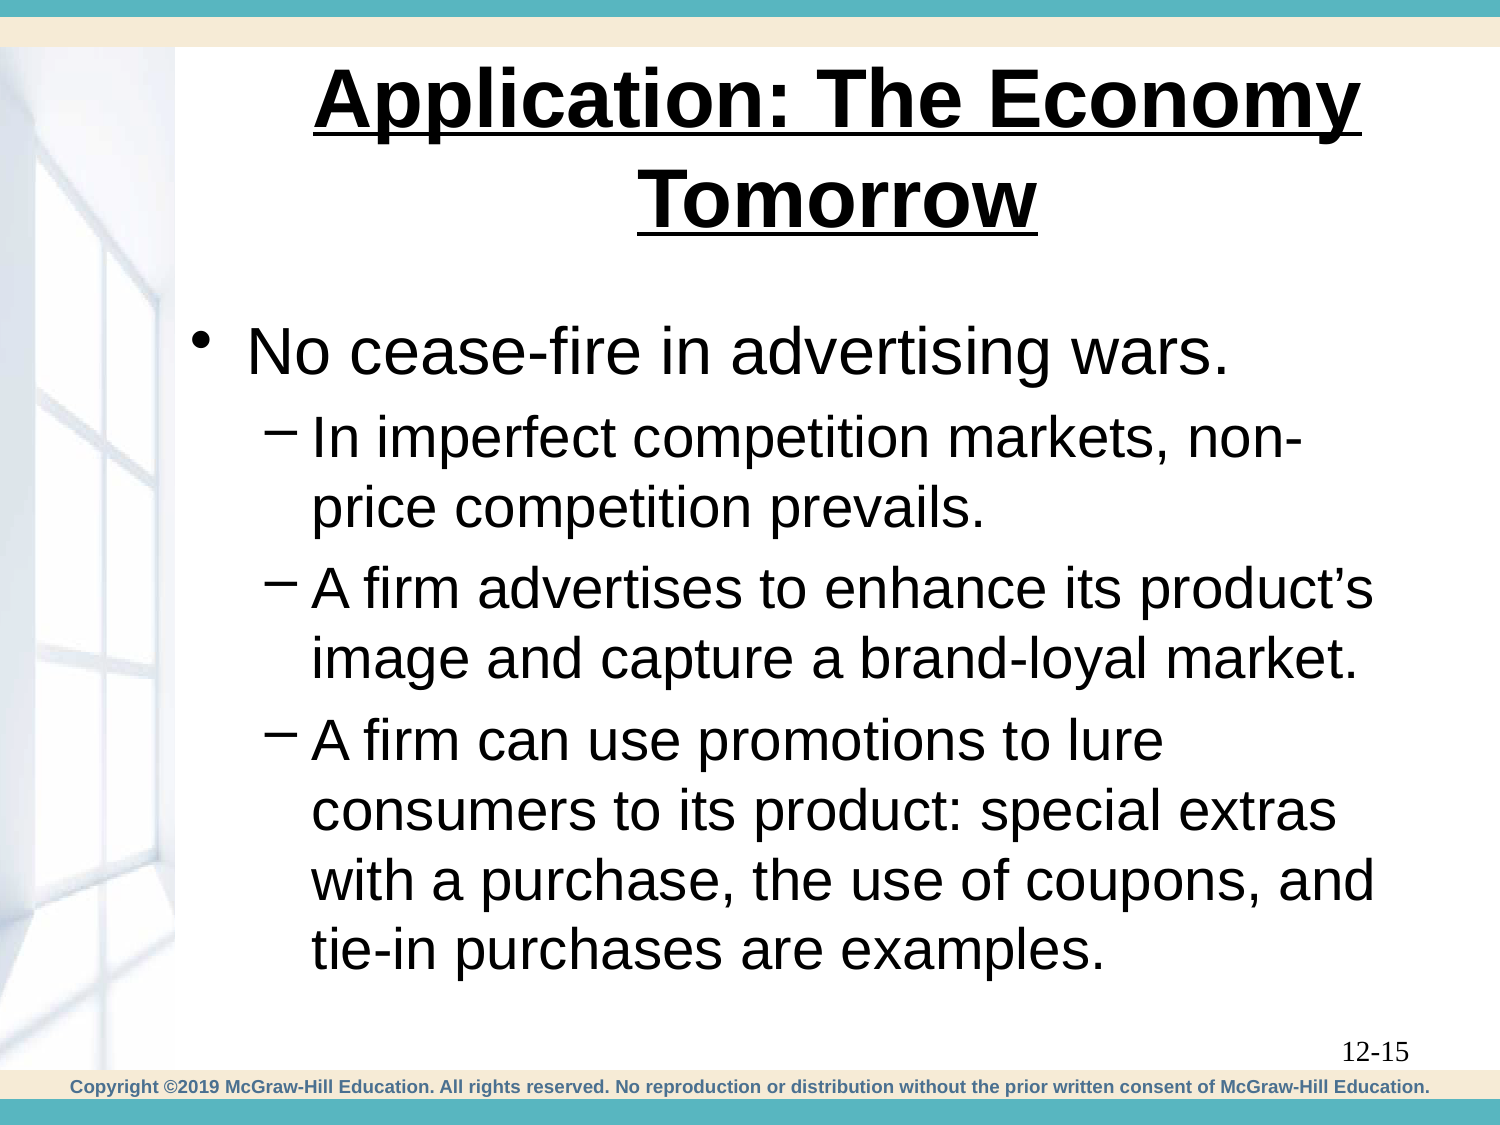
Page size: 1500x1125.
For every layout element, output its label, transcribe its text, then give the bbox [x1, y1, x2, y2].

list No cease-fire in advertising wars. In imperfect competition markets, non-price competition prevails. A firm advertises to enhance its product’s image and capture a brand-loyal market. A firm can use promotions to lure consumers to its product: special extras with a purchase, the use of coupons, and tie-in purchases are examples. [174, 299, 1413, 1043]
title Application: The Economy Tomorrow [174, 24, 1500, 263]
slide_number 12-15 [1074, 1024, 1425, 1103]
